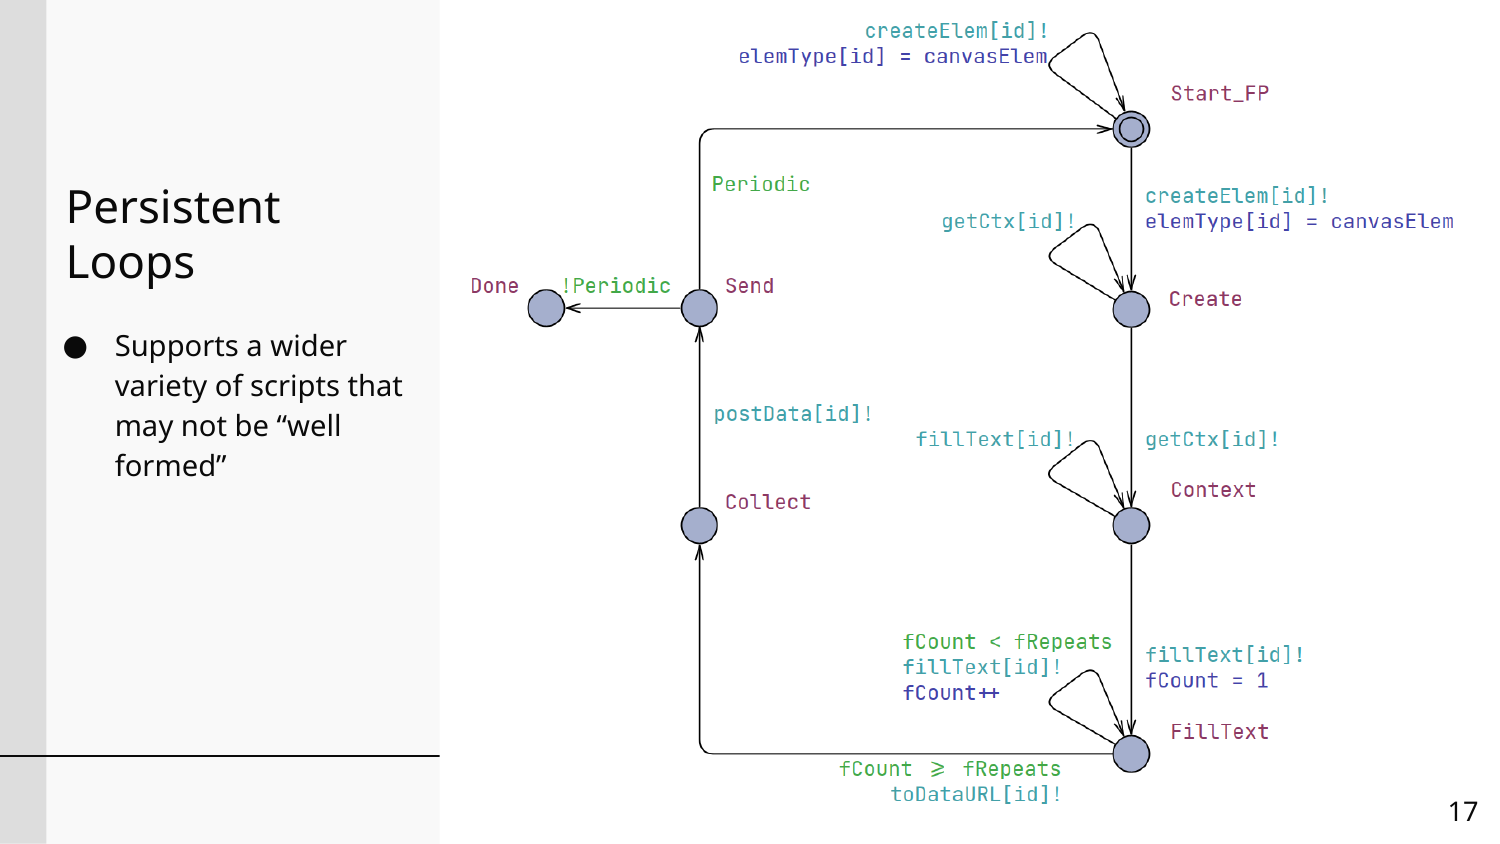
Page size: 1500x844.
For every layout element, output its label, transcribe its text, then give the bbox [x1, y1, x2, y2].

title Persistent Loops [50, 162, 381, 282]
subtitle Supports a wider variety of scripts that may not be “well formed” [24, 306, 434, 653]
picture [439, 0, 1500, 844]
